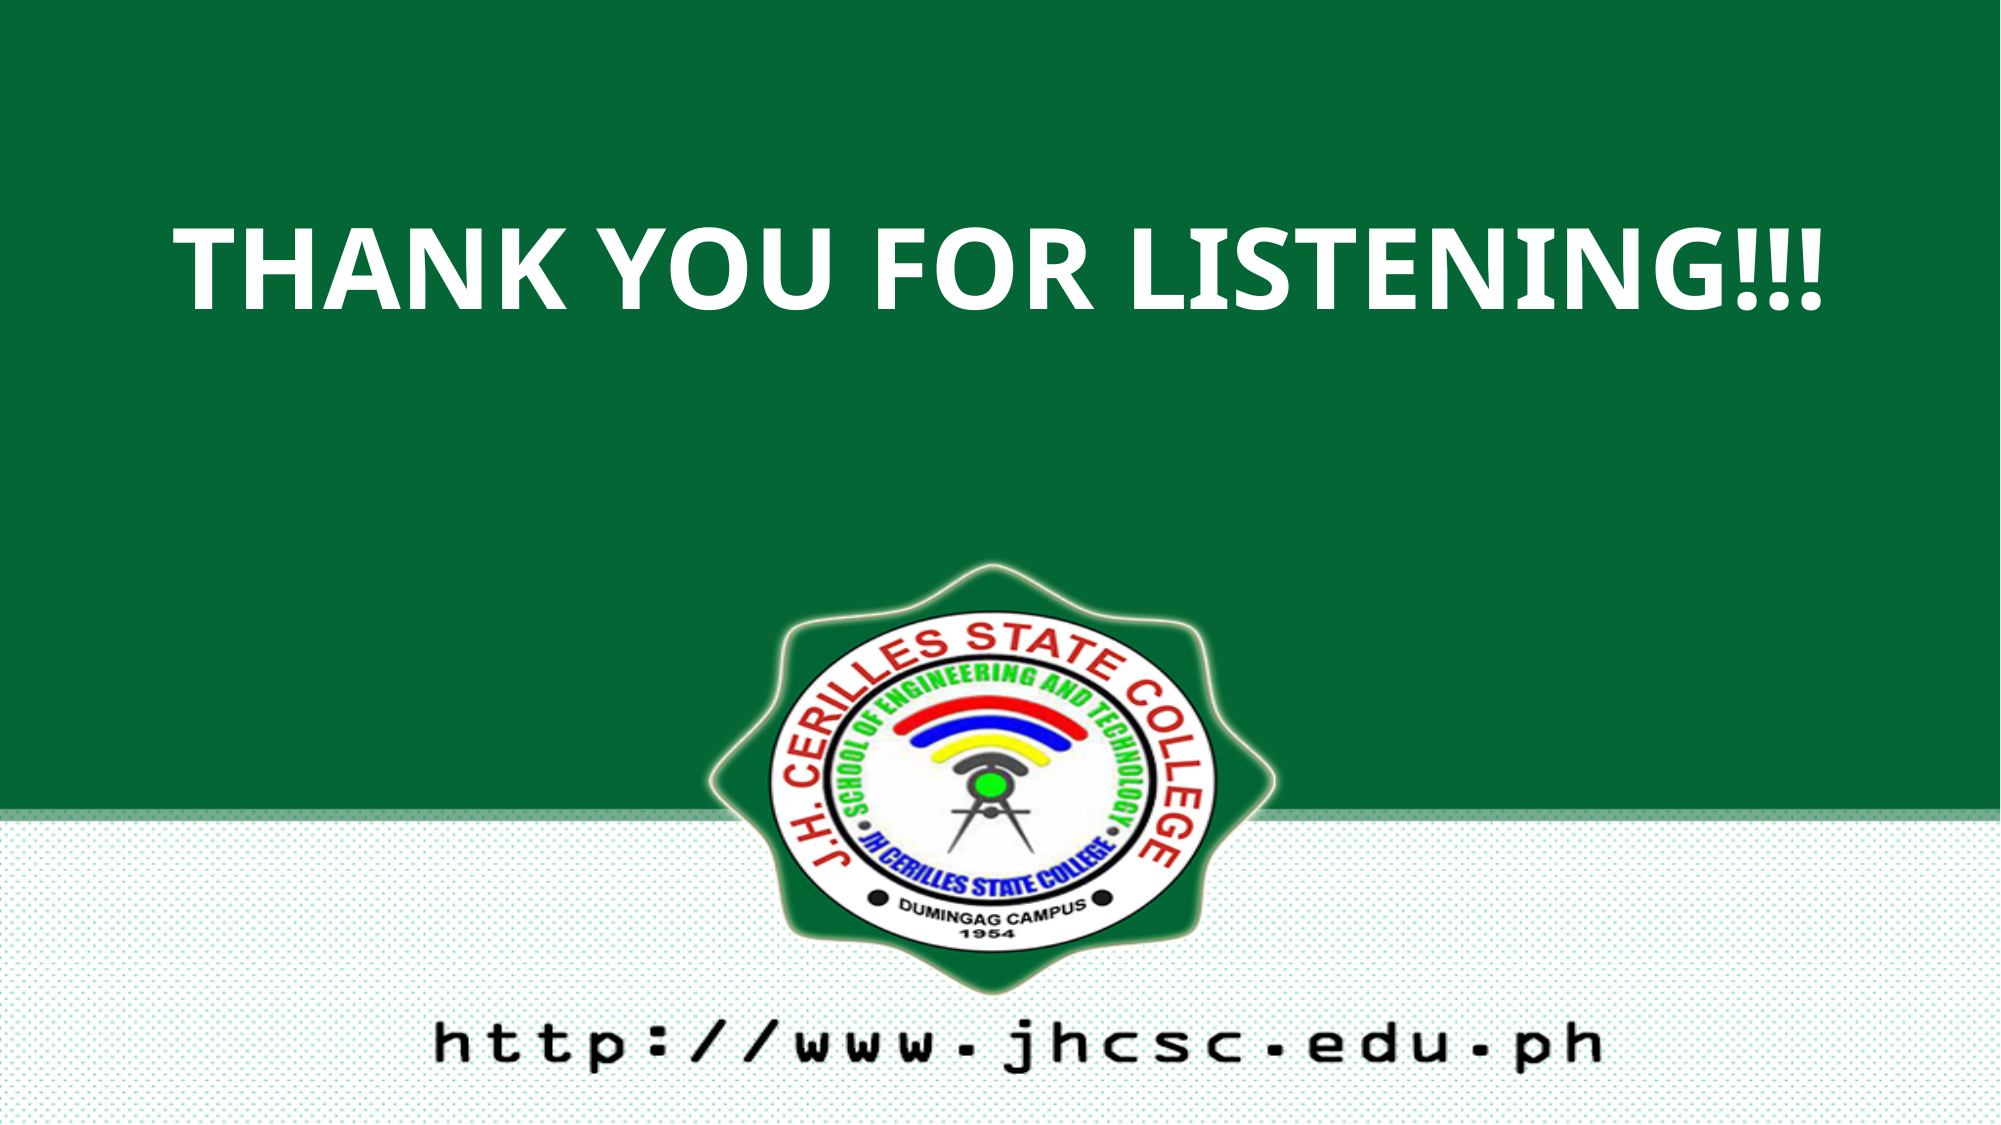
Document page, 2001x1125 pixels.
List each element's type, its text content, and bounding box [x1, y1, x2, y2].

title THANK YOU FOR LISTENING!!! [137, 164, 1863, 383]
picture [0, 0, 2001, 1125]
